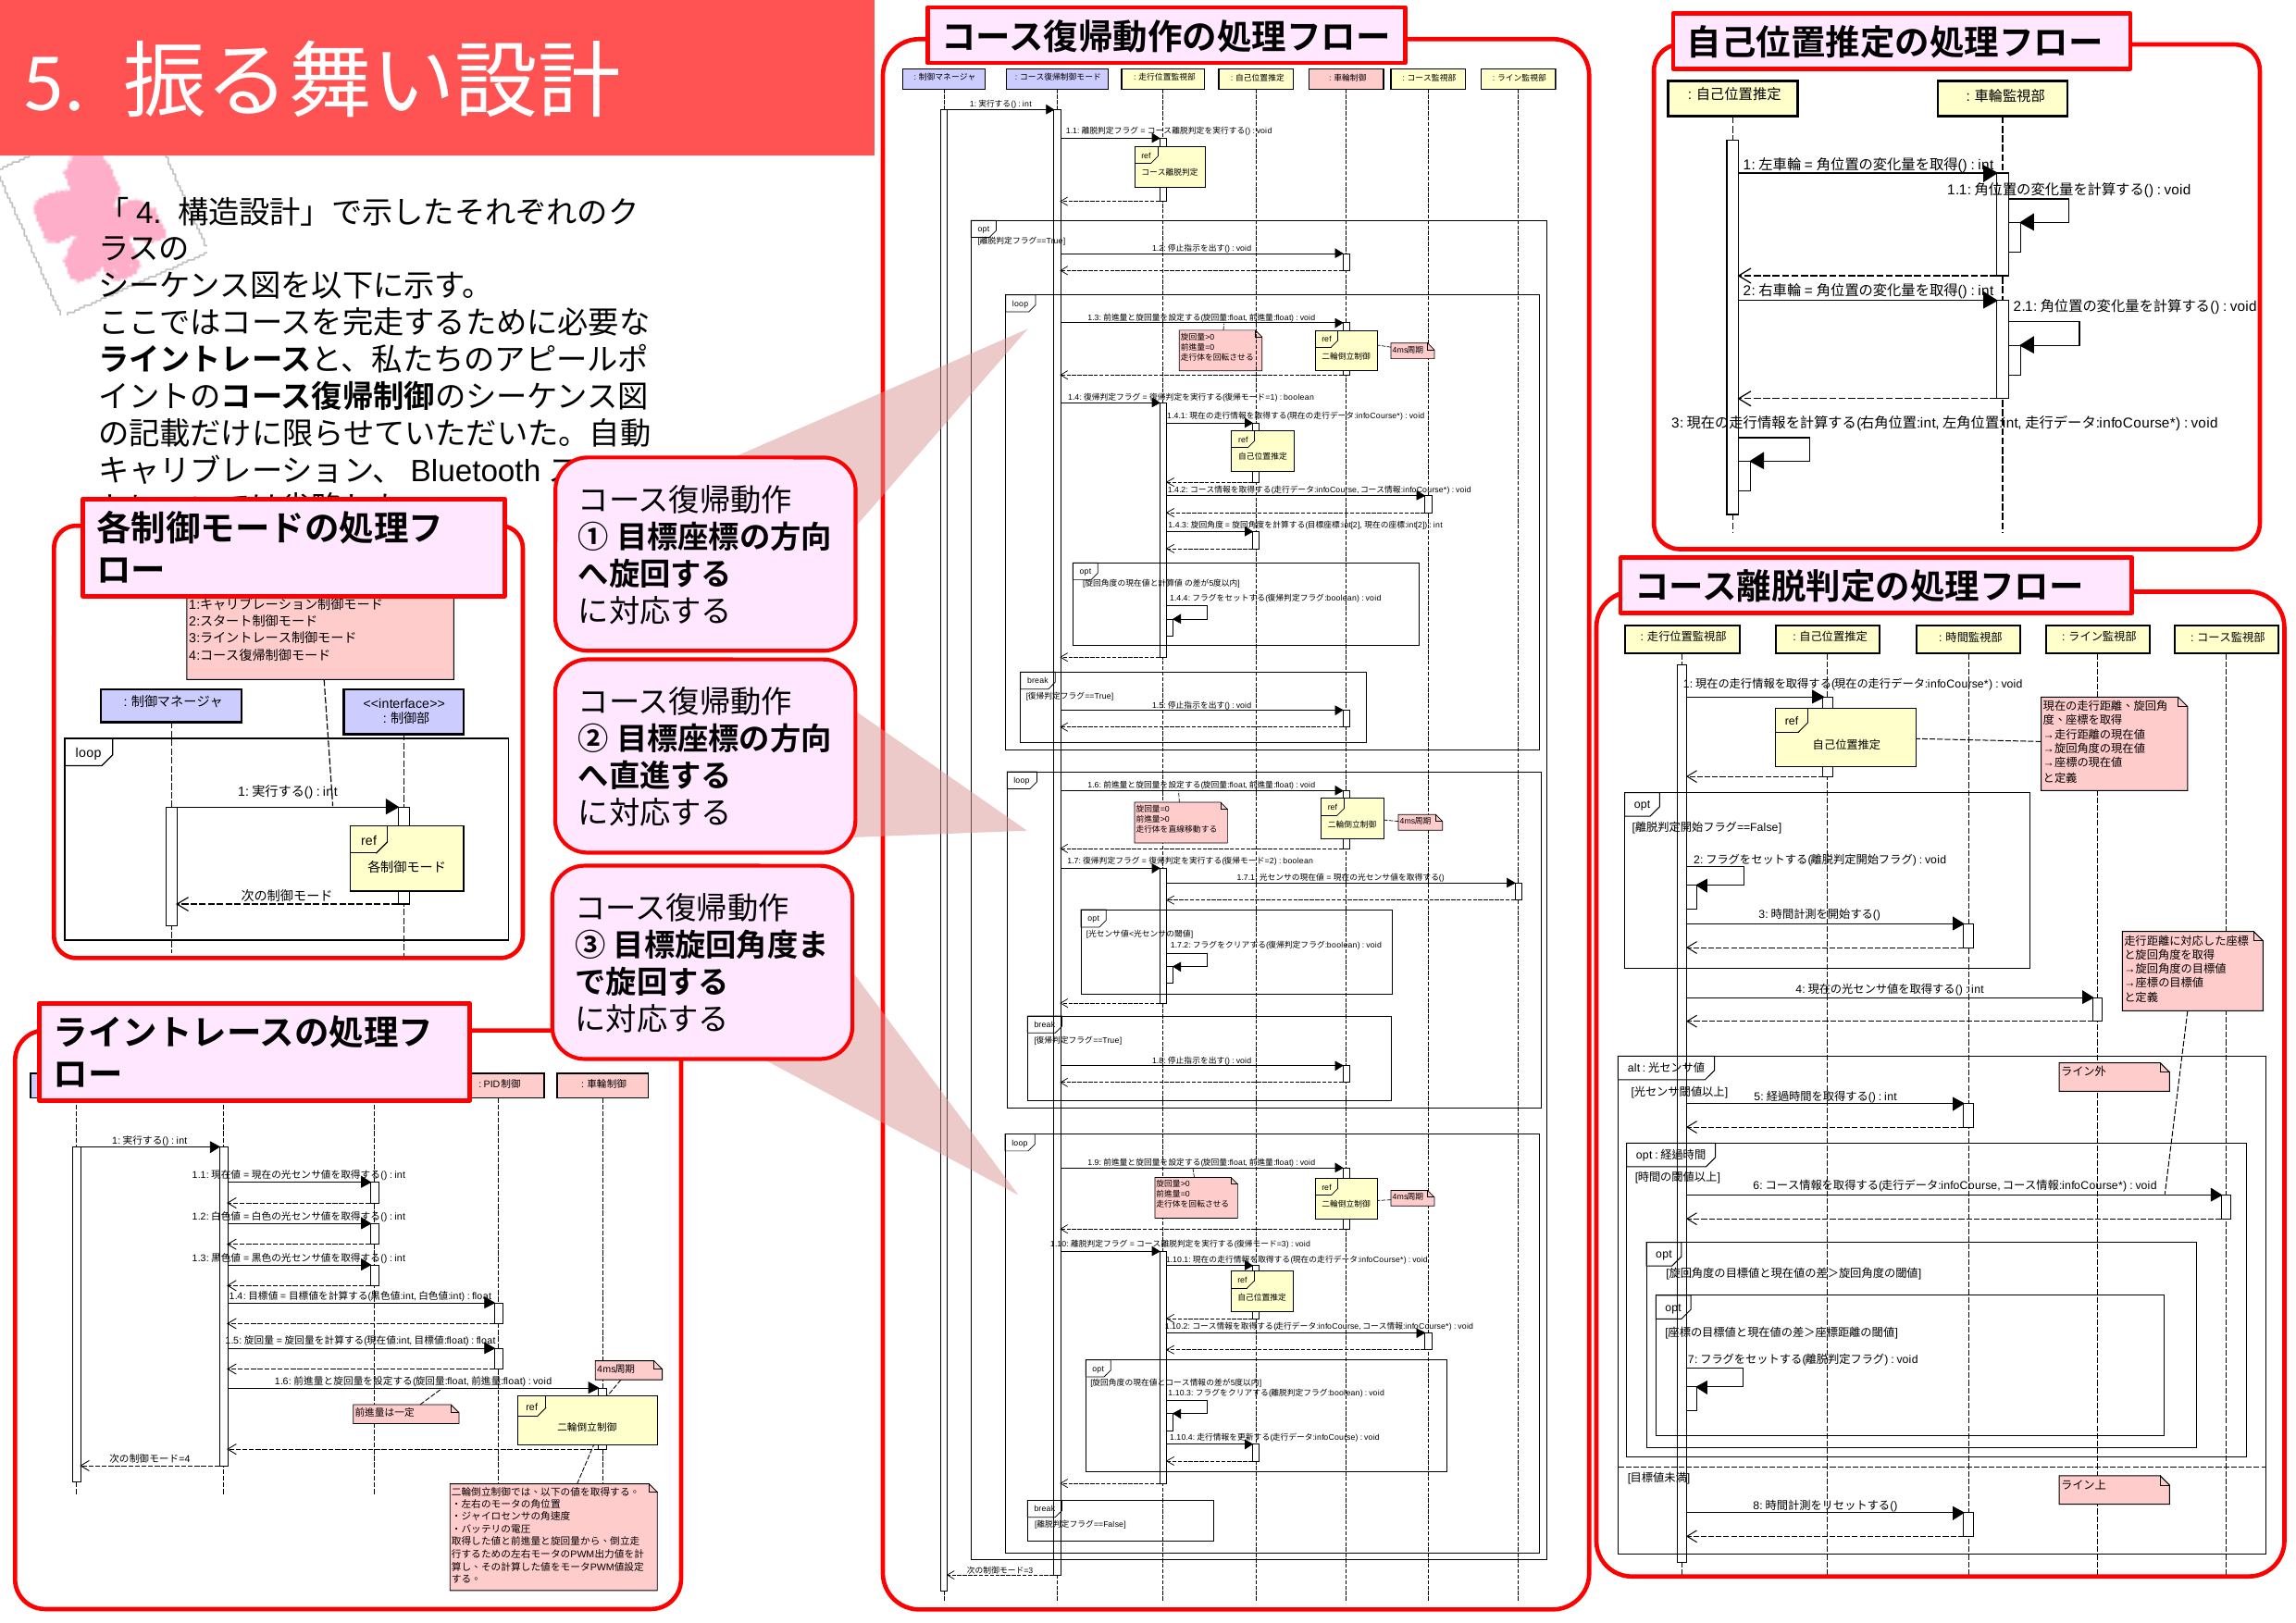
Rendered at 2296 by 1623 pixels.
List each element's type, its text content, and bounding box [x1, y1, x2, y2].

text_box [852, 710, 878, 840]
text_box コース復帰動作 ③目標旋回角度まで旋回する に対応する [550, 863, 855, 1061]
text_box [882, 6, 1590, 1610]
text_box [1596, 557, 2285, 1578]
title 5. 振る舞い設計 [0, 0, 875, 156]
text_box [1653, 13, 2261, 550]
text_box [763, 972, 878, 1123]
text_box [54, 499, 524, 959]
picture [22, 130, 183, 291]
text_box 「4. 構造設計」で示したそれぞれのクラスの シーケンス図を以下に示す。 ここではコースを完走するために必要なライントレースと、私たちのアピールポイントのコース復帰制御のシーケンス図の記載だけに限らせていただいた。自動キャリブレーション、Bluetoothスタートについては省略した。 [83, 185, 676, 532]
text_box コース復帰動作 ①目標座標の方向へ旋回する に対応する [553, 455, 858, 653]
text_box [15, 1003, 682, 1610]
text_box コース復帰動作 ②目標座標の方向へ直進する に対応する [552, 657, 858, 855]
picture [47, 551, 519, 960]
text_box [733, 391, 878, 527]
